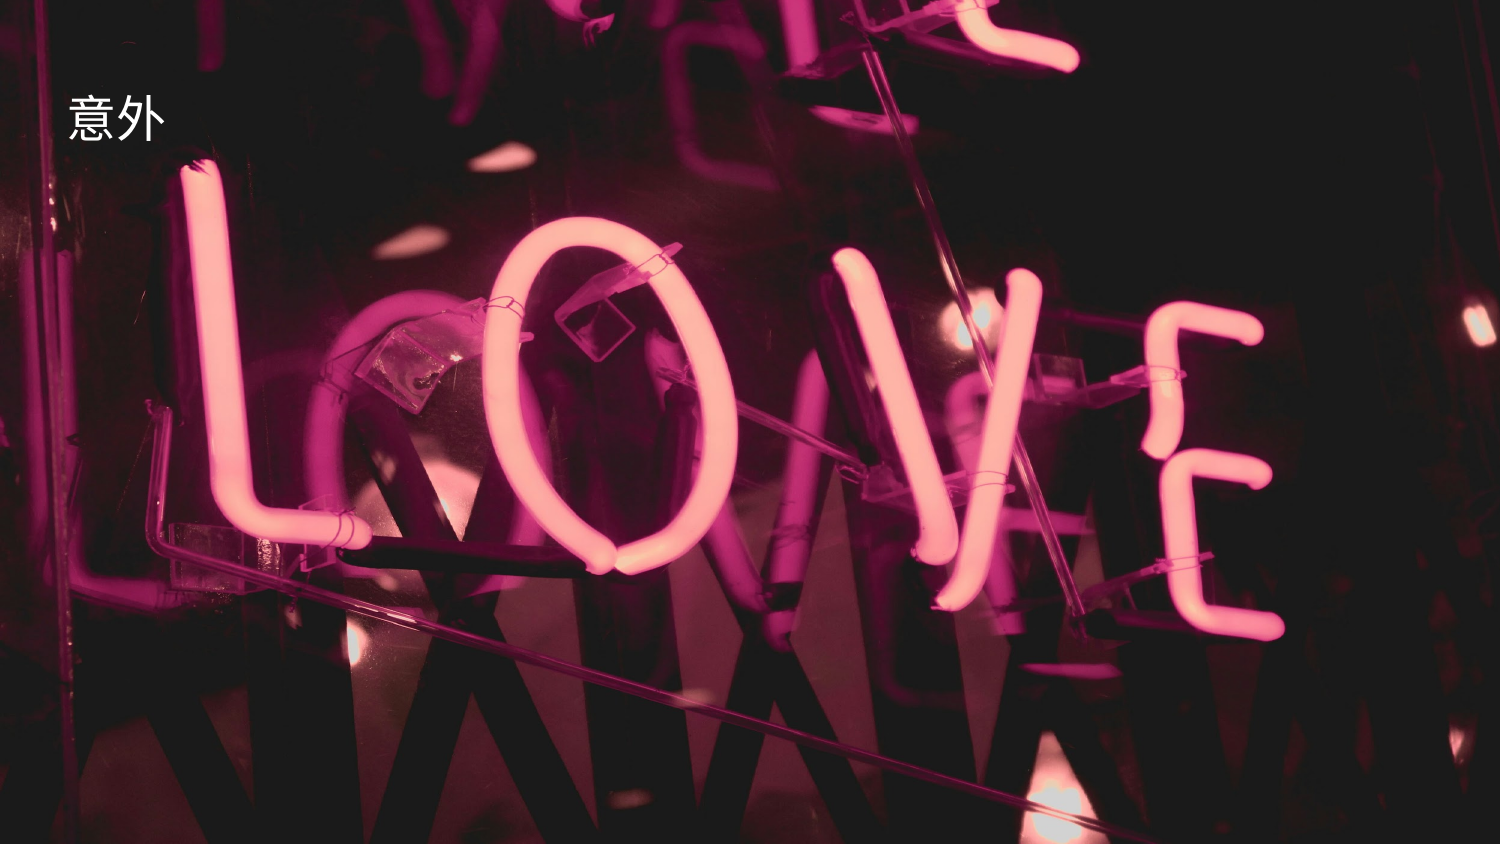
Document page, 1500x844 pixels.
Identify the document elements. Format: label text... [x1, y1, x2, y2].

picture [0, 0, 1500, 844]
title 意外 [51, 39, 512, 164]
